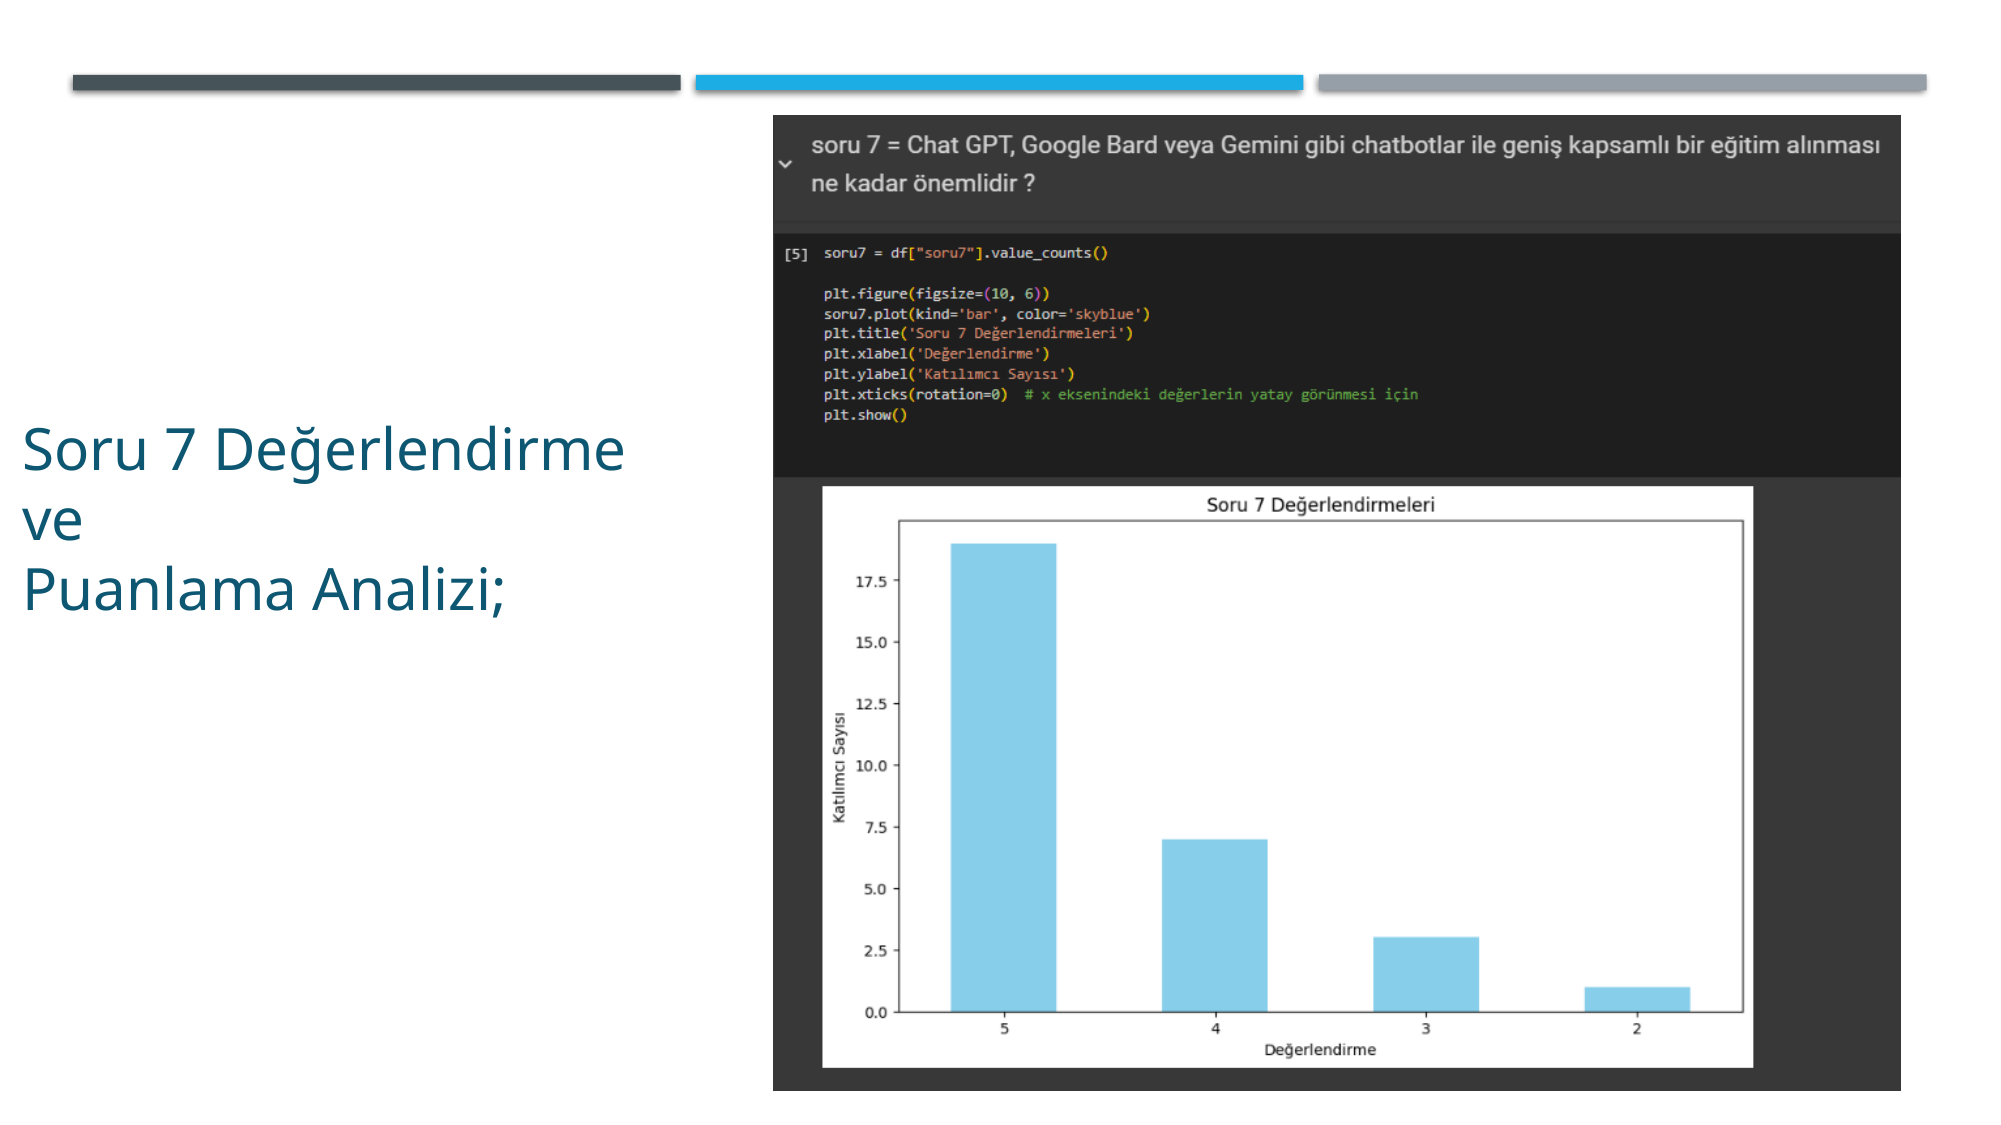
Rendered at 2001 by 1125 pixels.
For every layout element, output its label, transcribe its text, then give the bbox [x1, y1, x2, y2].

picture [772, 115, 1902, 1092]
text_box Soru 7 Değerlendirme ve Puanlama Analizi; [7, 404, 642, 630]
